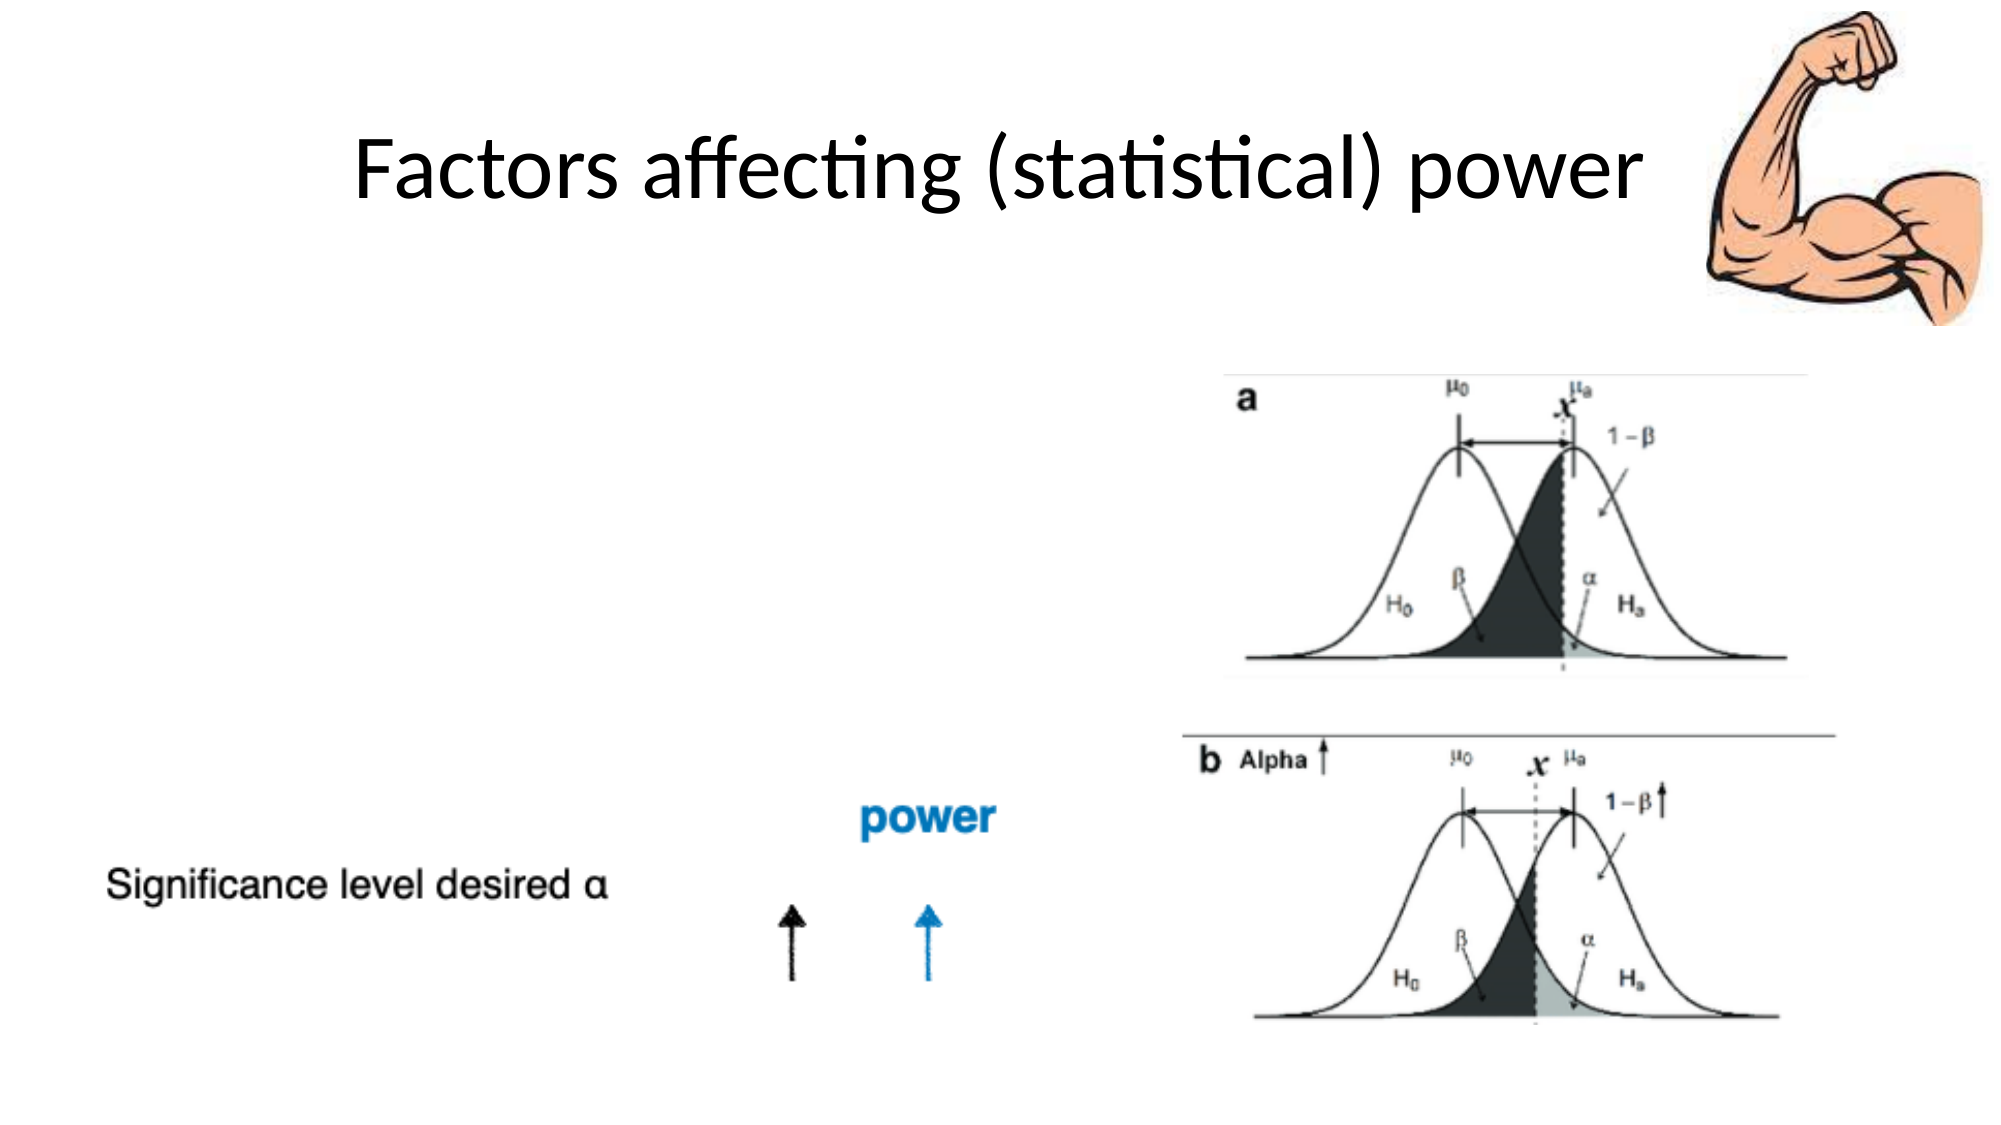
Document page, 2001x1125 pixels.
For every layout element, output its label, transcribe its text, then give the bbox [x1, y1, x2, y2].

title Factors affecting (statistical) power [137, 59, 1706, 278]
picture [1706, 11, 1994, 326]
picture [106, 374, 1850, 1025]
